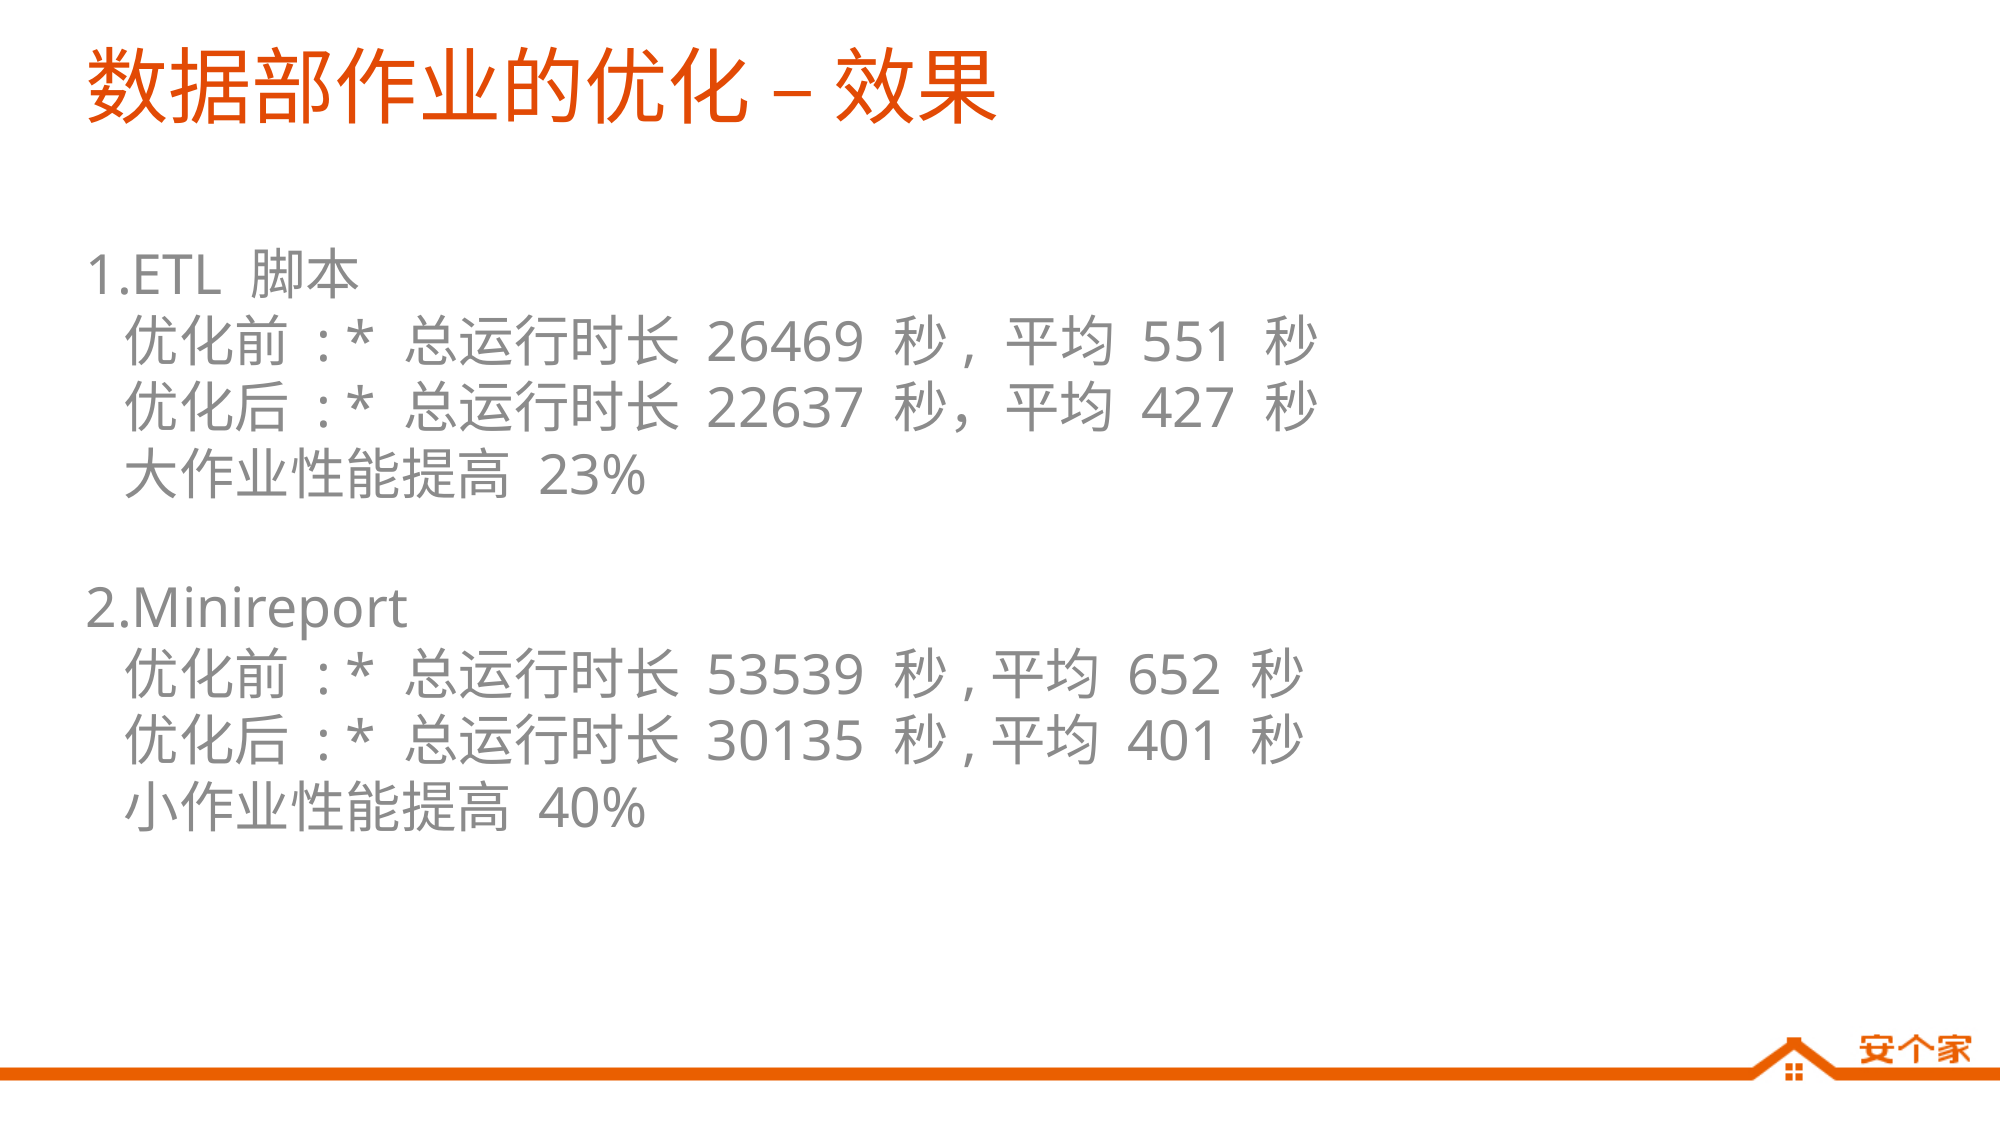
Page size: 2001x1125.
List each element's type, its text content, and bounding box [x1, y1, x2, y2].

title 数据部作业的优化 – 效果 [70, 26, 1771, 169]
subtitle 1.ETL 脚本 优化前 : * 总运行时长 26469 秒, 平均 551 秒 优化后 : * 总运行时长 22637 秒，平均 427 秒 大作业性能提高 23% 2.Minireport 优化前 : * 总运行时长 53539 秒,平均 652 秒 优化后 : * 总运行时长 30135 秒,平均 401 秒 小作业性能提高 40% [70, 231, 1969, 1024]
picture [0, 1026, 2000, 1098]
